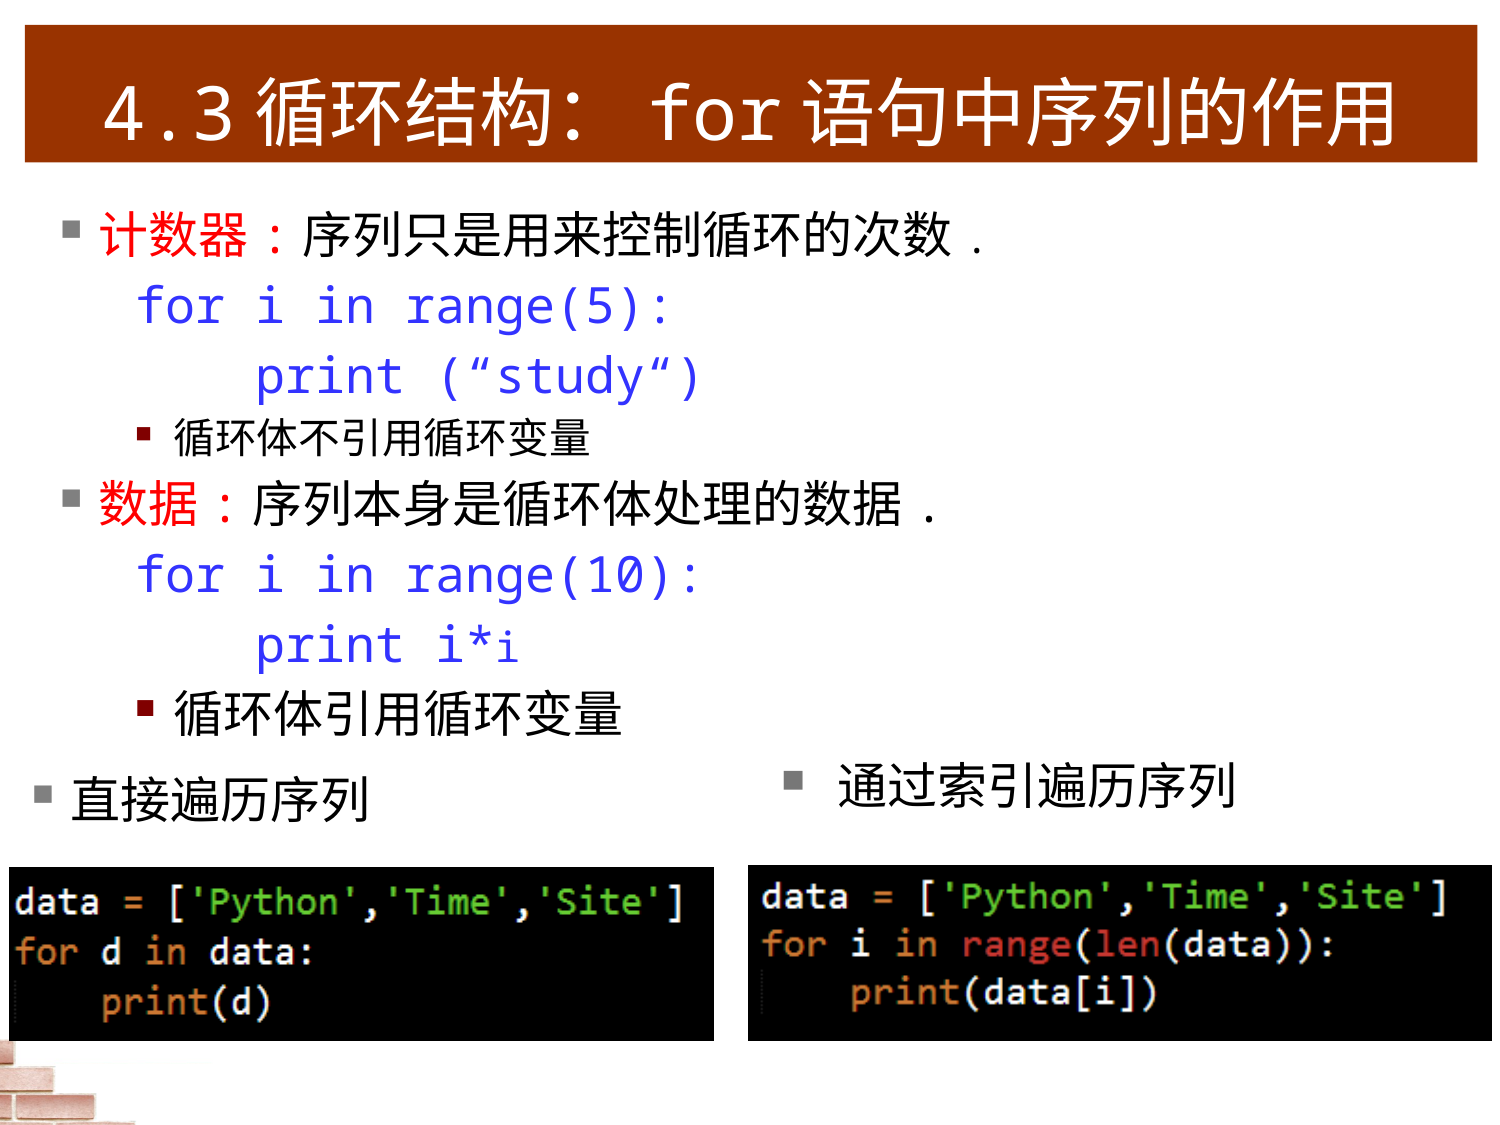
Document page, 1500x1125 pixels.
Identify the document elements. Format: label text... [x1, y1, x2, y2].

text_box 4.3循环结构：for语句中序列的作用 [24, 24, 1478, 163]
list 计数器:序列只是用来控制循环的次数. for i in range(5): print (“study“) 循环体不引用循环变量 数据:序列本身是循环体处理的数据. for i in range(10): print i*i 循环体引用循环变量 [45, 196, 1196, 994]
text_box 直接遍历序列 [16, 760, 714, 846]
text_box 通过索引遍历序列 [766, 746, 1337, 830]
picture [0, 867, 714, 1125]
picture [748, 865, 1492, 1042]
